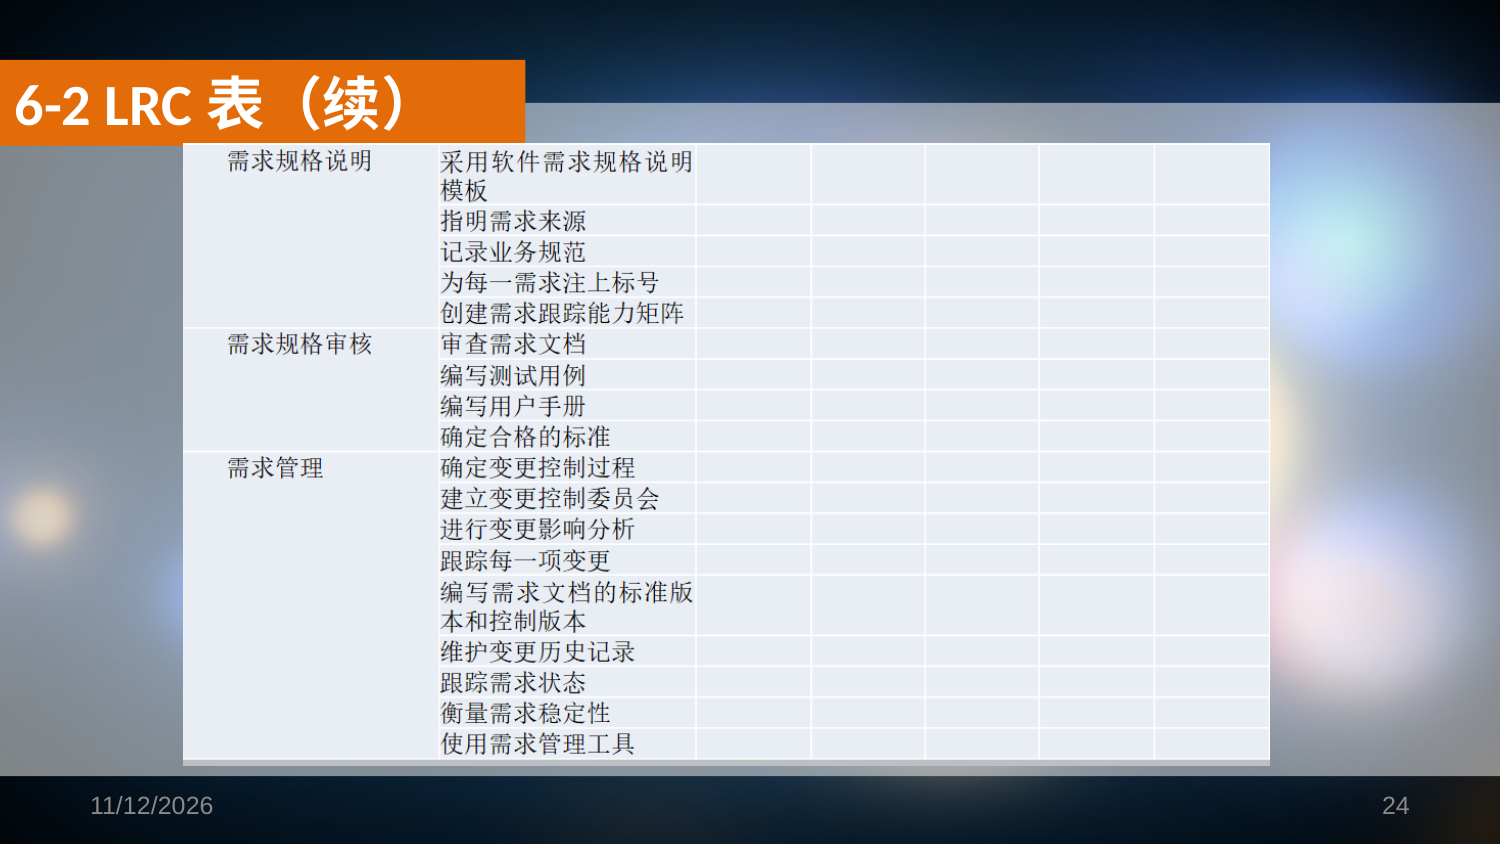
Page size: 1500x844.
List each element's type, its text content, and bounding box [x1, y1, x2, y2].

picture [182, 143, 1270, 766]
picture [0, 0, 1500, 102]
slide_number 24 [1074, 781, 1426, 828]
picture [0, 777, 1500, 844]
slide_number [74, 781, 426, 828]
text_box 6-2 LRC表（续） [0, 59, 526, 145]
text_box [0, 102, 1500, 777]
